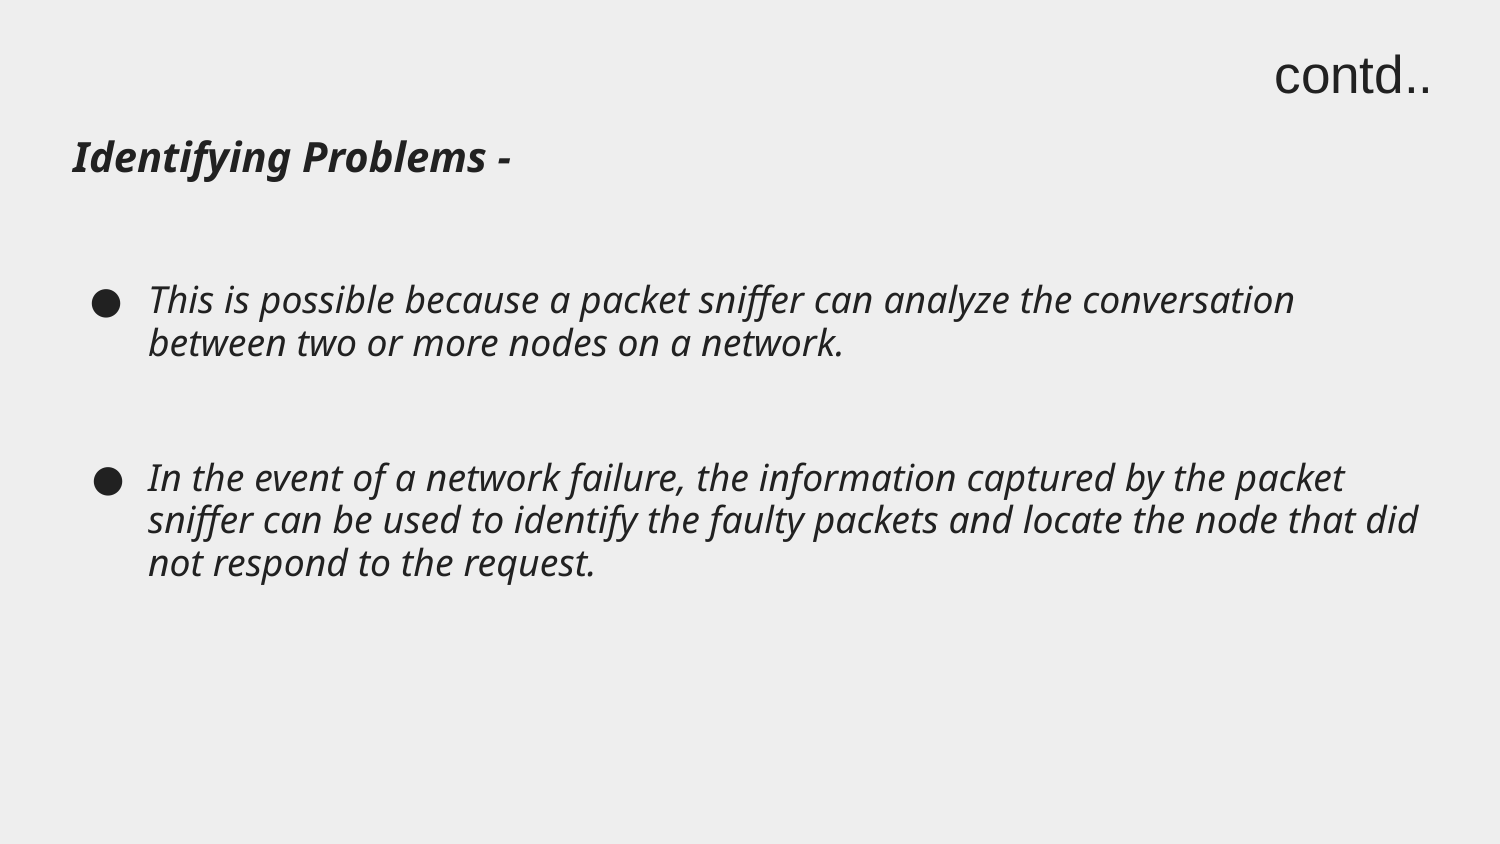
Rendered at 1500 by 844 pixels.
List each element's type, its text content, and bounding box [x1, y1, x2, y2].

list Identifying Problems - This is possible because a packet sniffer can analyze the conversation between two or more nodes on a network. In the event of a network failure, the information captured by the packet sniffer can be used to identify the faulty packets and locate the node that did not respond to the request. [58, 119, 1456, 750]
title contd.. [51, 25, 1449, 120]
